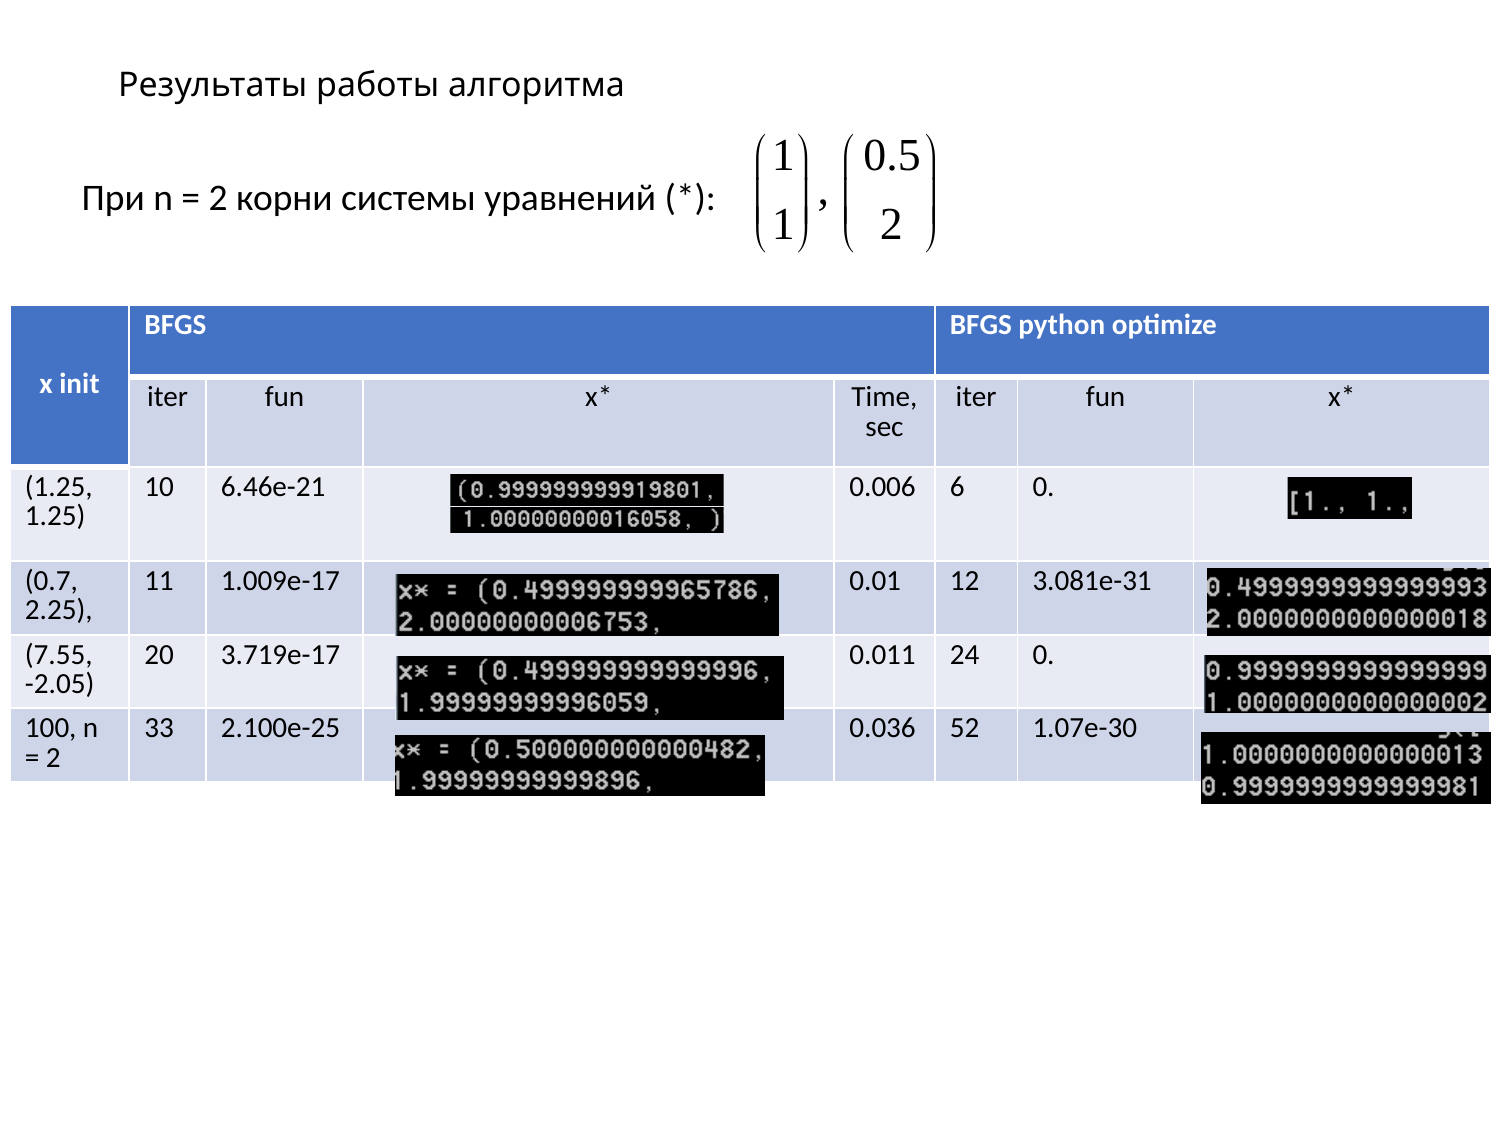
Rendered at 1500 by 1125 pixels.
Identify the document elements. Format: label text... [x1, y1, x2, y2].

table_cell 6.46e-21 [207, 468, 362, 560]
table_cell 1.07e-30 [1018, 709, 1193, 781]
table_cell 6 [936, 468, 1017, 560]
table_cell 3.719e-17 [207, 636, 362, 707]
picture [395, 735, 765, 796]
table_cell x* [1194, 380, 1489, 466]
table_cell 0.006 [835, 468, 934, 560]
picture [395, 574, 779, 636]
table_cell [1194, 468, 1489, 560]
table_cell [1194, 562, 1489, 634]
table_cell fun [1018, 380, 1193, 466]
table_cell (0.7, 2.25), [11, 562, 128, 634]
table_header BFGS [130, 306, 934, 374]
table_cell iter [936, 380, 1017, 466]
table_cell [1194, 709, 1489, 781]
table_cell 24 [936, 636, 1017, 707]
table_cell 1.009e-17 [207, 562, 362, 634]
picture [1204, 655, 1491, 714]
table_cell 0. [1018, 468, 1193, 560]
table_cell 20 [130, 636, 205, 707]
table_cell [364, 468, 833, 560]
table_cell [1194, 636, 1489, 707]
table_cell (1.25, 1.25) [11, 470, 128, 560]
picture [1207, 568, 1491, 636]
picture [1200, 732, 1491, 804]
table_cell iter [130, 380, 205, 466]
picture [450, 507, 724, 533]
picture [395, 656, 784, 720]
picture [450, 474, 724, 506]
table_cell 0. [1018, 636, 1193, 707]
table_cell 33 [130, 709, 205, 781]
table_cell 10 [130, 468, 205, 560]
table_cell 52 [936, 709, 1017, 781]
table_cell 100, n = 2 [11, 709, 128, 781]
table_cell fun [207, 380, 362, 466]
table_cell [364, 562, 833, 634]
table_cell x* [364, 380, 833, 466]
table_cell [364, 709, 833, 781]
table_cell 0.01 [835, 562, 934, 634]
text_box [749, 129, 946, 257]
table_cell 2.100e-25 [207, 709, 362, 781]
table_cell 12 [936, 562, 1017, 634]
table_cell Time, sec [835, 380, 934, 466]
table_cell (7.55, -2.05) [11, 636, 128, 707]
table_cell 0.036 [835, 709, 934, 781]
title Результаты работы алгоритма [103, 59, 1397, 112]
table_header x init [11, 306, 128, 464]
table_header BFGS python optimize [936, 306, 1489, 374]
table_cell 11 [130, 562, 205, 634]
table_cell 3.081e-31 [1018, 562, 1193, 634]
table_cell 0.011 [835, 636, 934, 707]
text_box При n = 2 корни системы уравнений (*): [66, 165, 1434, 271]
picture [1287, 477, 1412, 519]
table_cell [364, 636, 833, 707]
